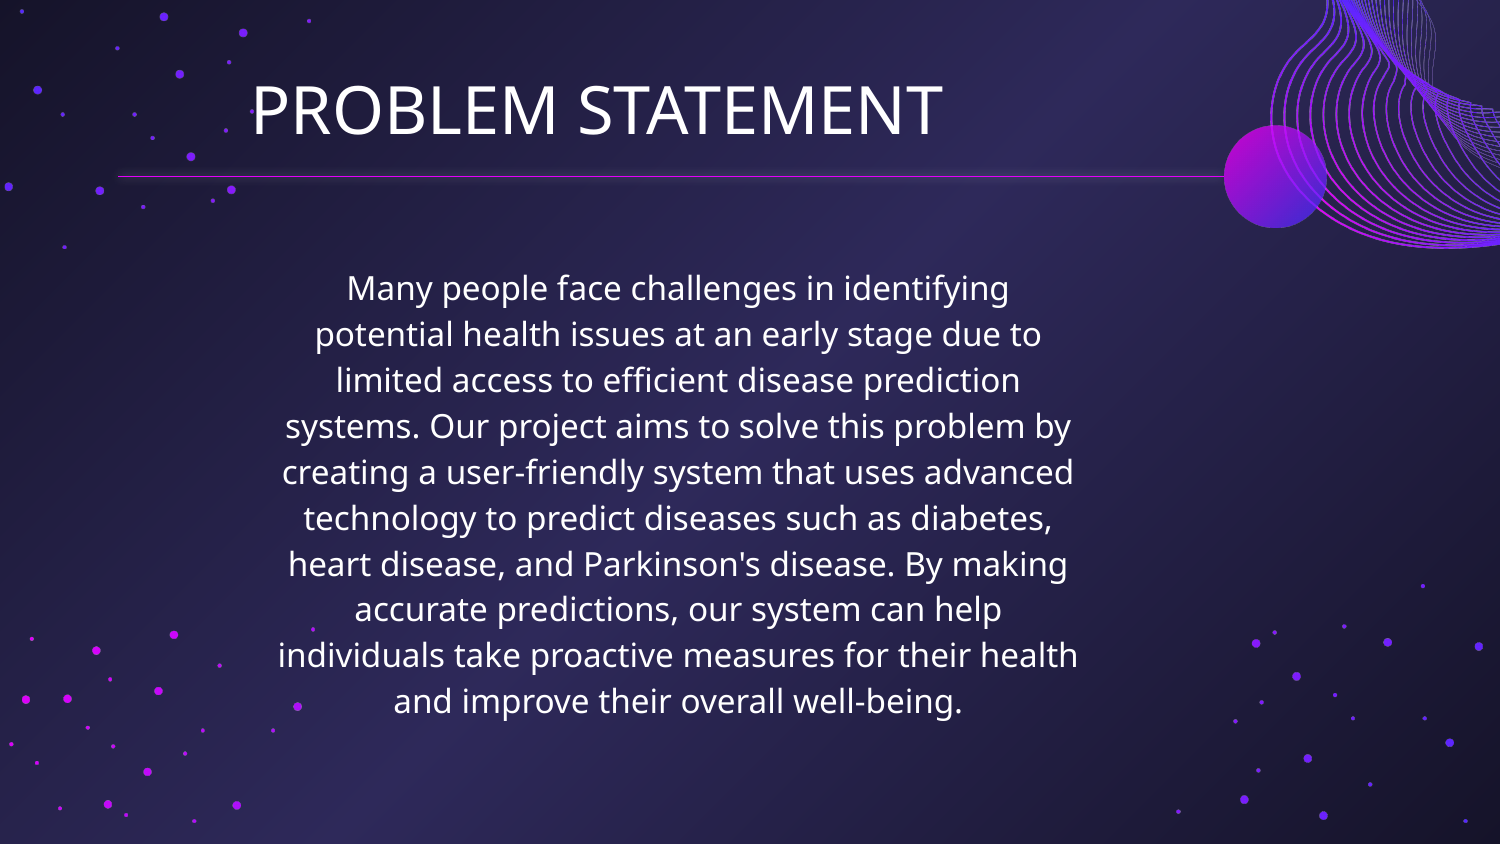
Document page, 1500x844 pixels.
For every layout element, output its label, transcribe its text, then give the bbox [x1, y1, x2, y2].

picture [1176, 584, 1483, 823]
picture [1224, 163, 1500, 249]
picture [5, 10, 260, 249]
text_box Many people face challenges in identifying potential health issues at an early stage due to limited access to efficient disease prediction systems. Our project aims to solve this problem by creating a user-friendly system that uses advanced technology to predict diseases such as diabetes, heart disease, and Parkinson's disease. By making accurate predictions, our system can help individuals take proactive measures for their health and improve their overall well-being. [260, 117, 1098, 844]
picture [9, 627, 260, 823]
text_box PROBLEM STATEMENT [235, 0, 1500, 163]
